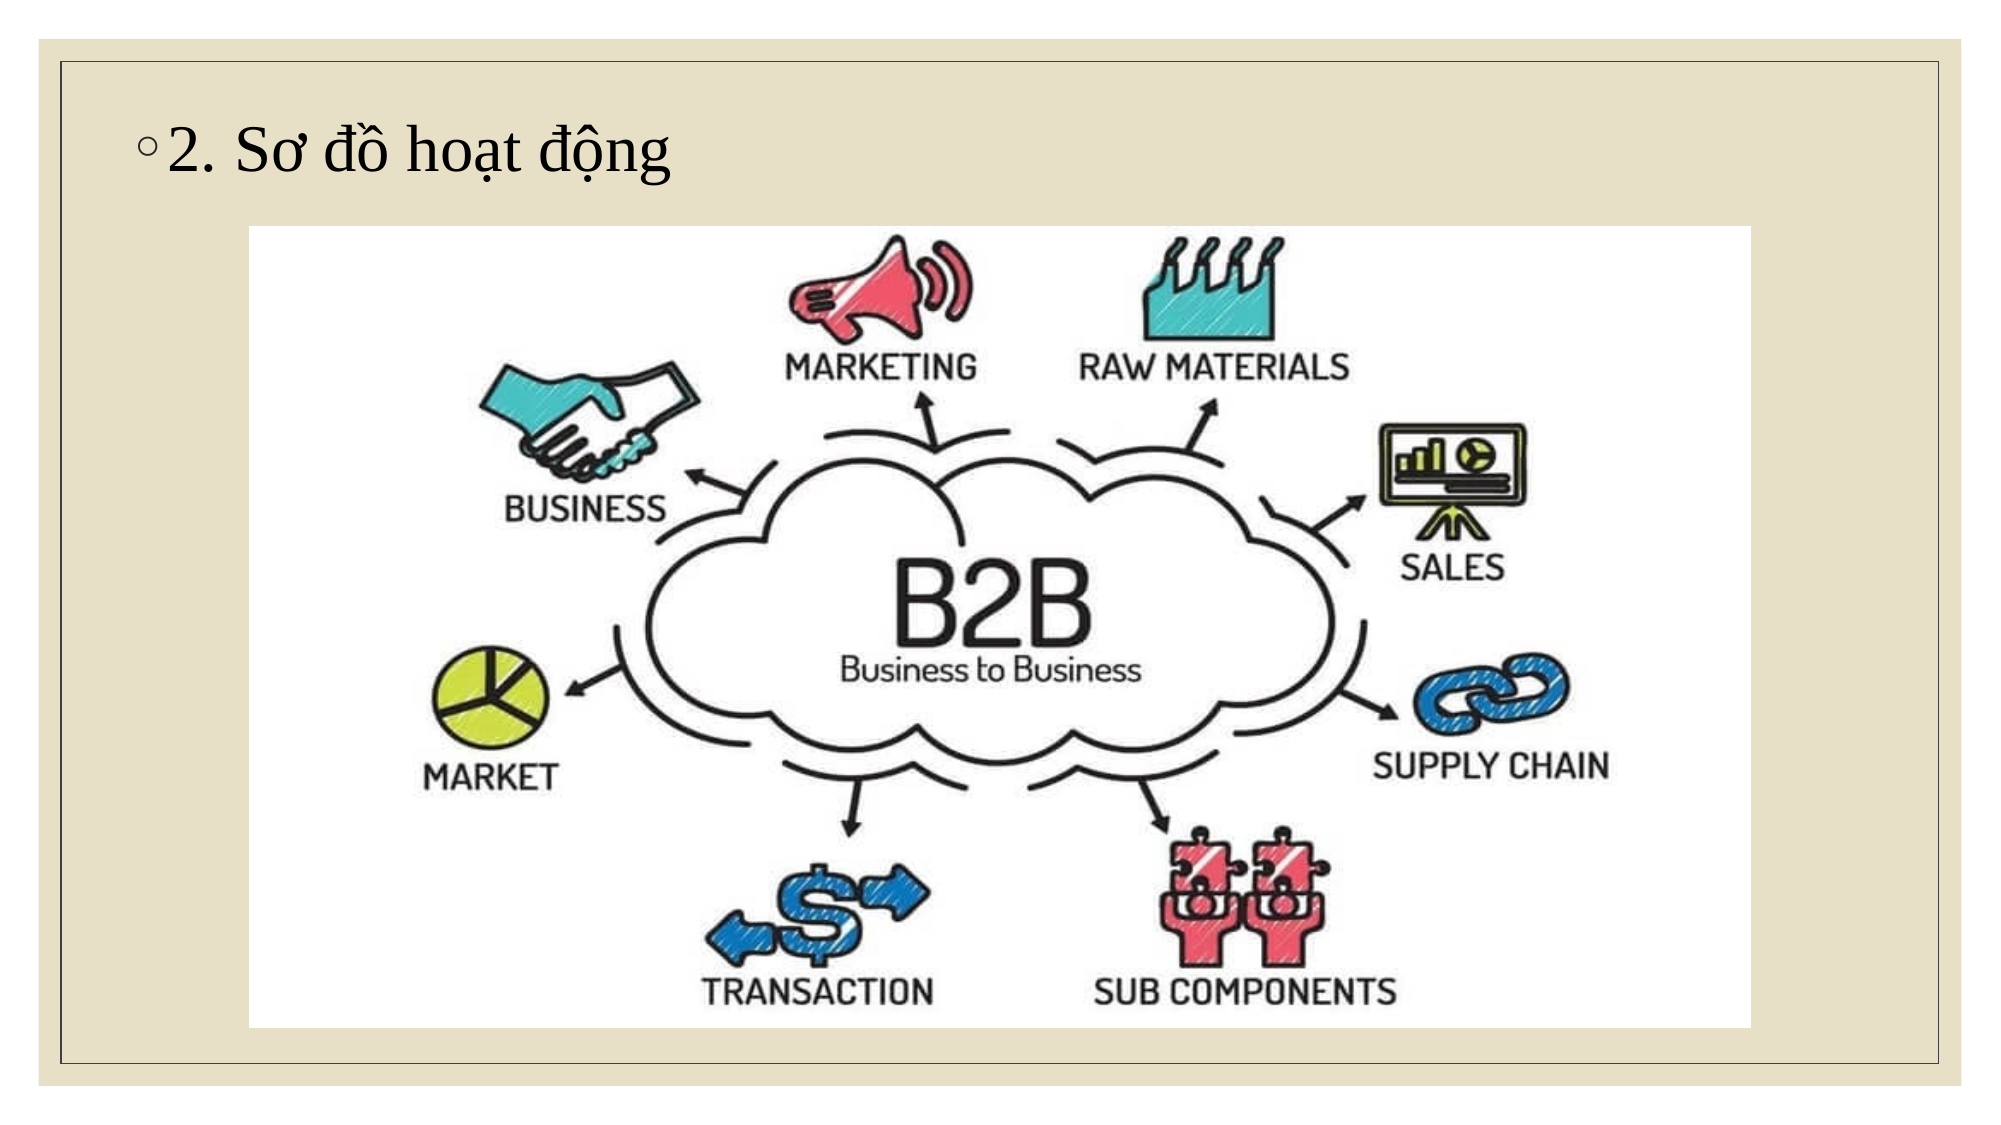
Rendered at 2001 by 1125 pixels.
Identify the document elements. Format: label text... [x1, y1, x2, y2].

list 2. Sơ đồ hoạt động [113, 97, 1764, 743]
picture [248, 226, 1751, 1028]
